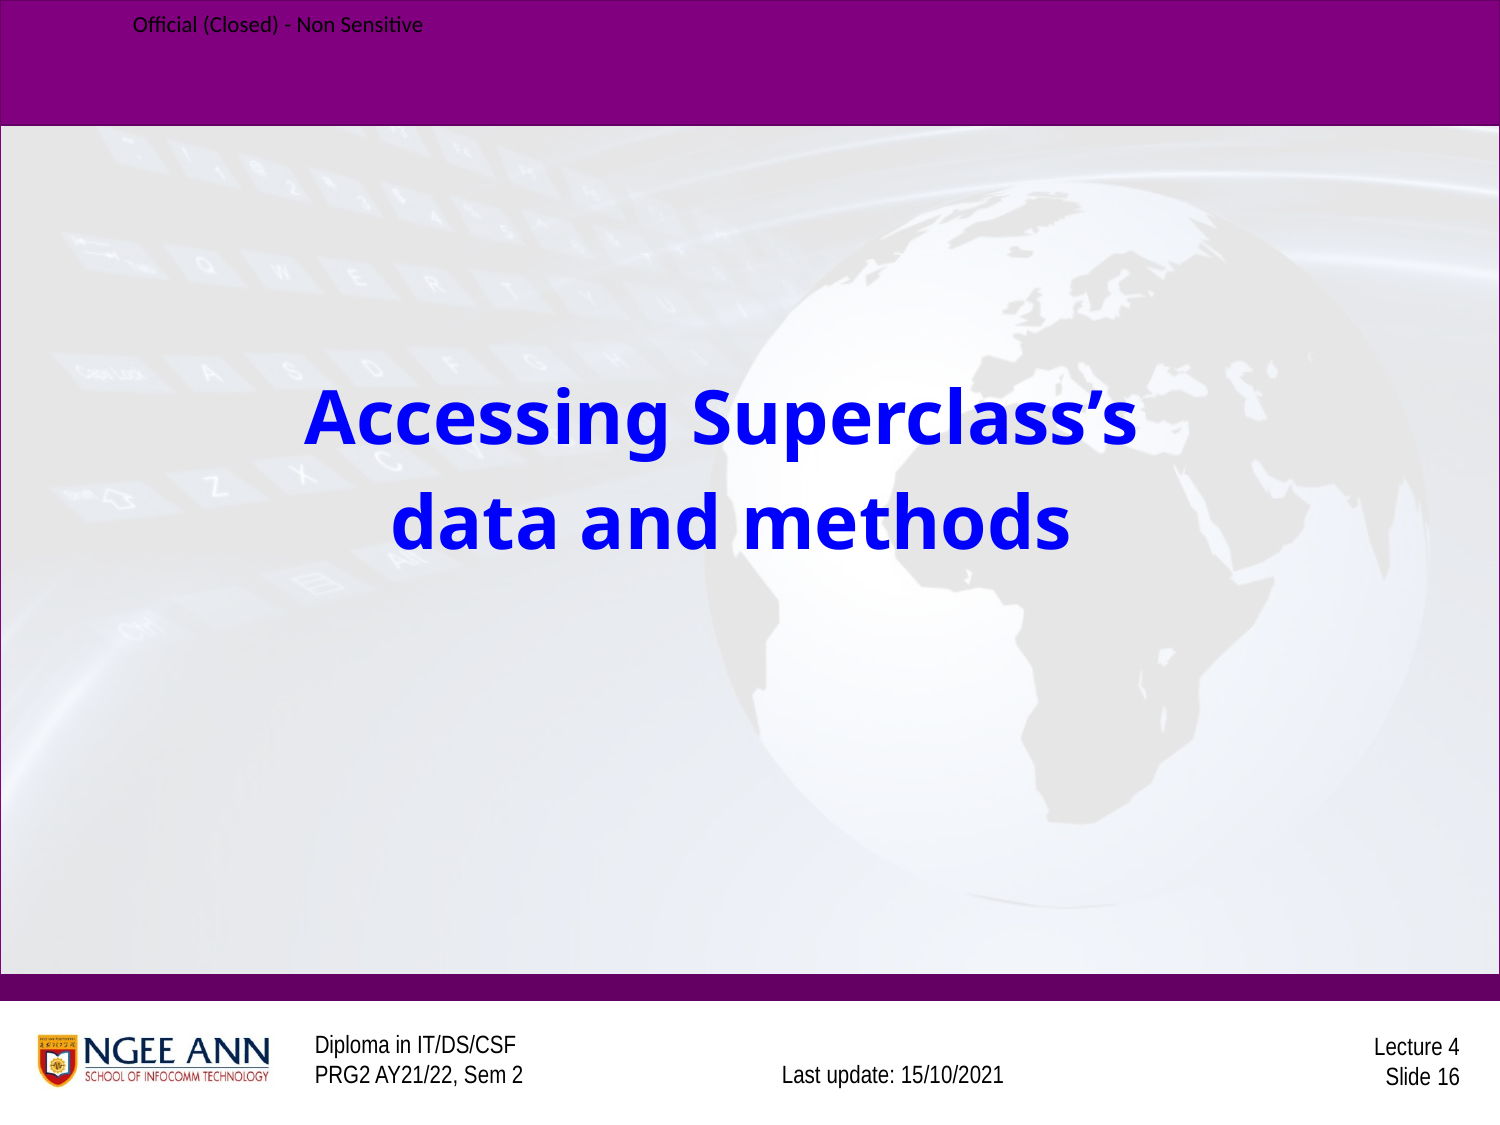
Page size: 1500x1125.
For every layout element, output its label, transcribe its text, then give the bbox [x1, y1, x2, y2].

text_box Accessing Superclass’s data and methods [162, 362, 1300, 573]
picture [12, 1012, 294, 1109]
